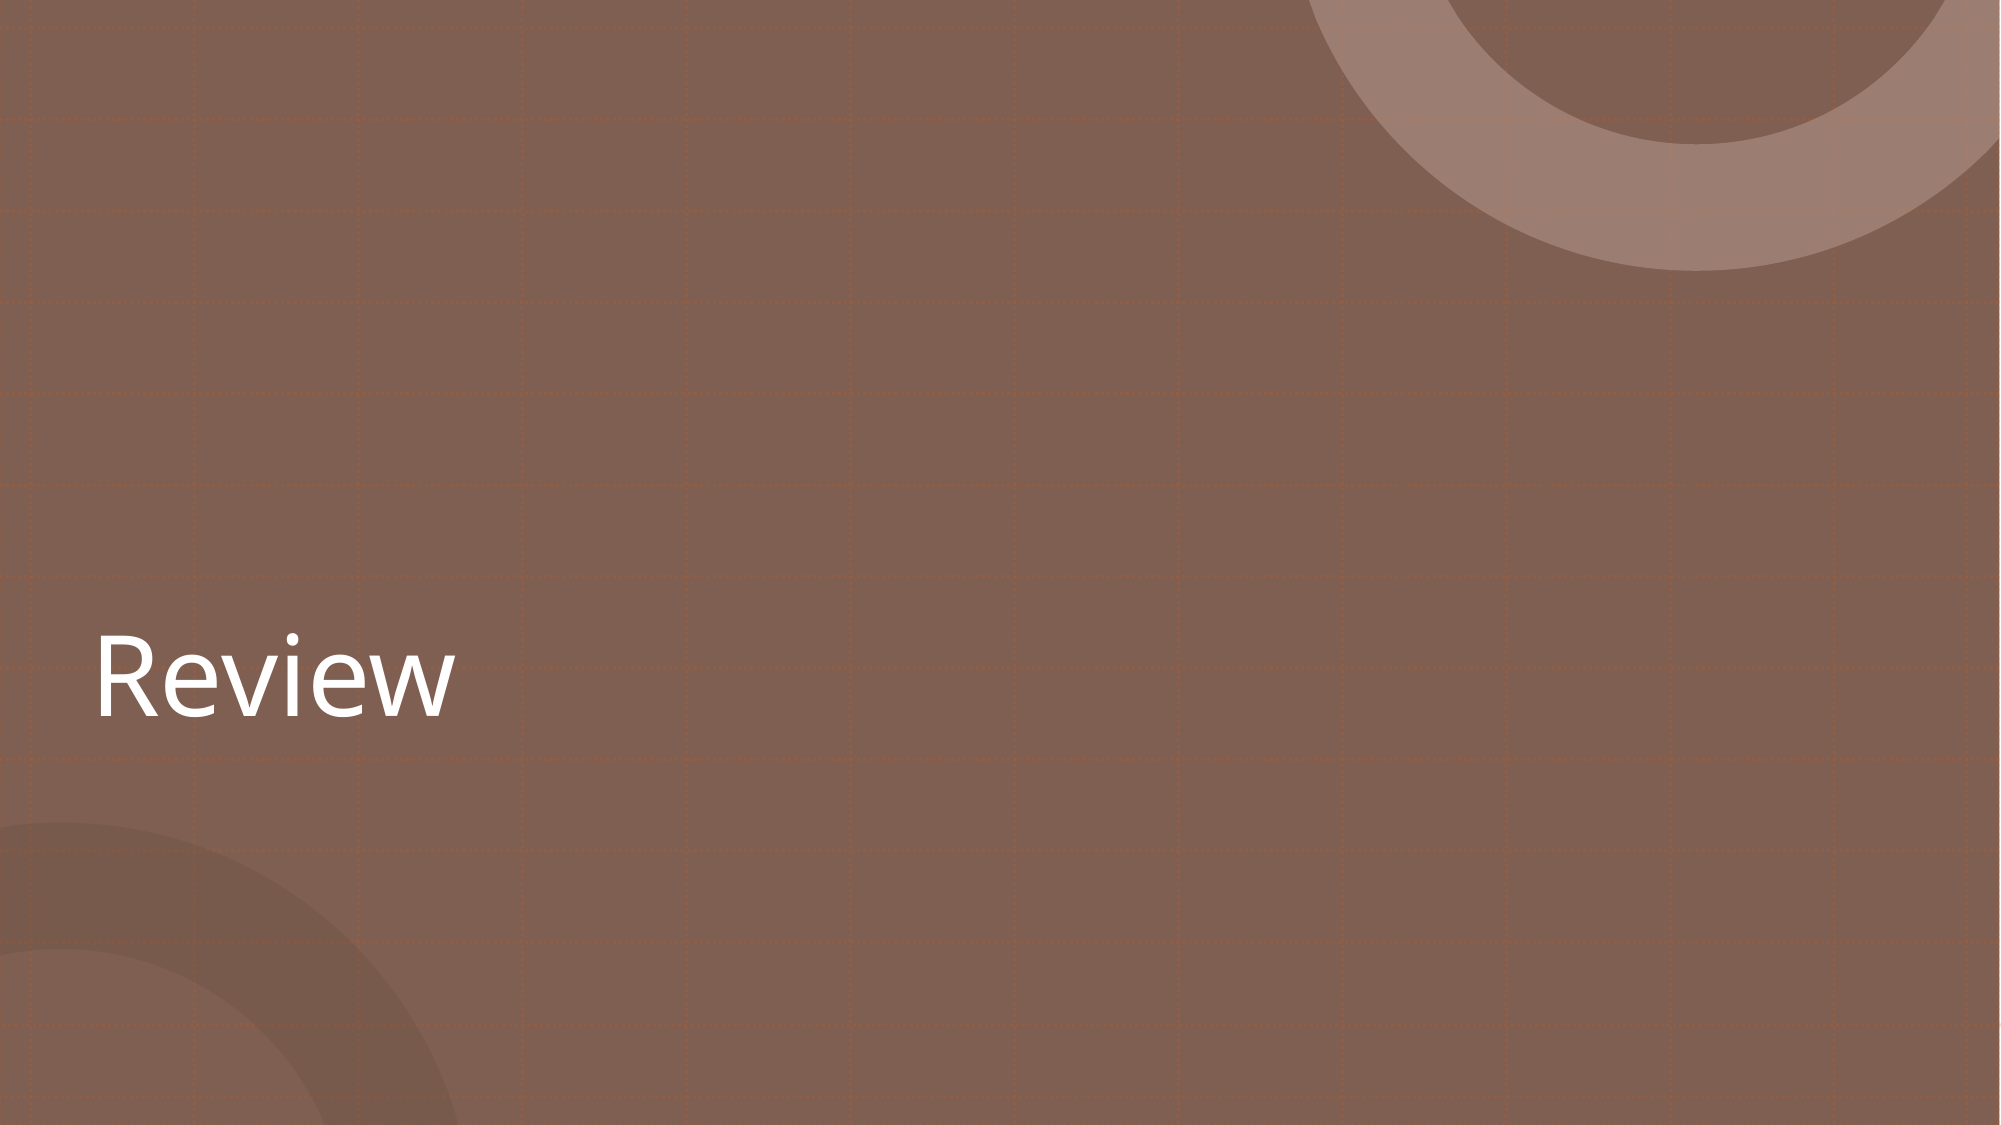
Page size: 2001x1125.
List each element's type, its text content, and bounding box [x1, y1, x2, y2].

title Review [75, 280, 1862, 749]
